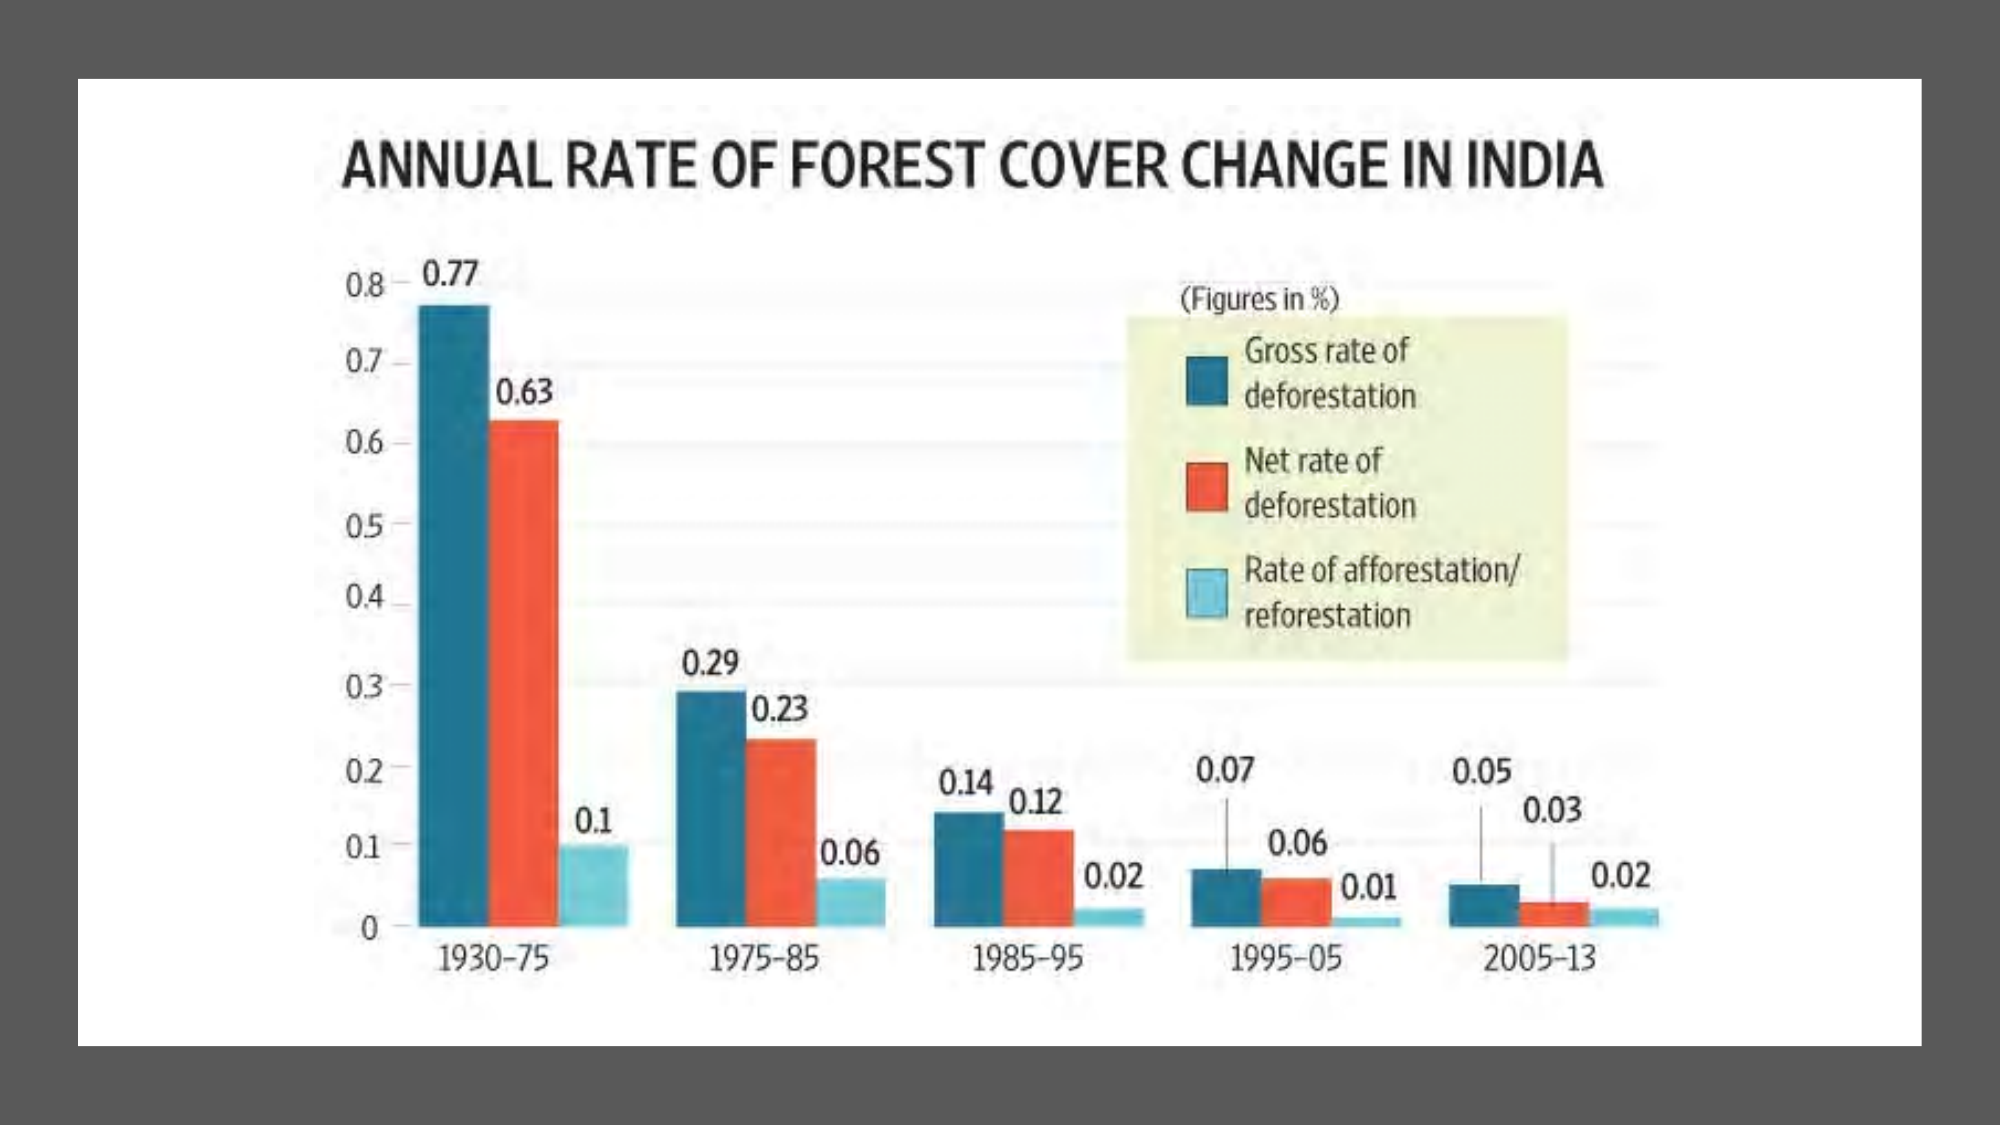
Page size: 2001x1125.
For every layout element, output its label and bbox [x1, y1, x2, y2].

picture [314, 105, 1686, 1020]
text_box [77, 78, 1923, 1047]
text_box [0, 0, 2000, 1125]
